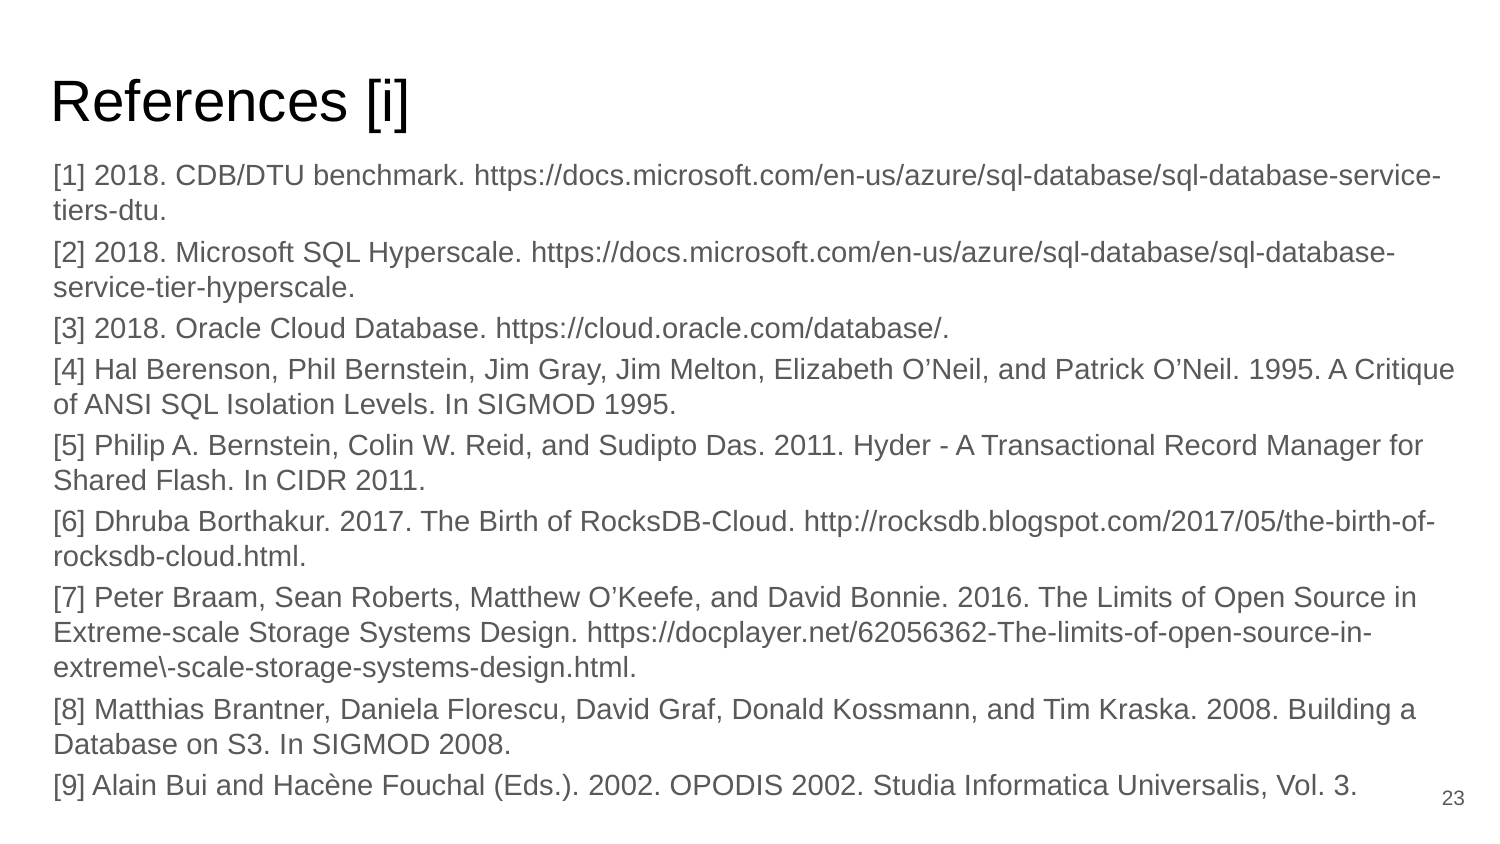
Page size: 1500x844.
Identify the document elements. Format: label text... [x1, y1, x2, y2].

title References [i] [35, 38, 1434, 132]
list [1] 2018. CDB/DTU benchmark. https://docs.microsoft.com/en-us/azure/sql-database/sql-database-service-tiers-dtu. [2] 2018. Microsoft SQL Hyperscale. https://docs.microsoft.com/en-us/azure/sql-database/sql-database-service-tier-hyperscale. [3] 2018. Oracle Cloud Database. https://cloud.oracle.com/database/. [4] Hal Berenson, Phil Bernstein, Jim Gray, Jim Melton, Elizabeth O’Neil, and Patrick O’Neil. 1995. A Critique of ANSI SQL Isolation Levels. In SIGMOD 1995. [5] Philip A. Bernstein, Colin W. Reid, and Sudipto Das. 2011. Hyder - A Transactional Record Manager for Shared Flash. In CIDR 2011. [6] Dhruba Borthakur. 2017. The Birth of RocksDB-Cloud. http://rocksdb.blogspot.com/2017/05/the-birth-of-rocksdb-cloud.html. [7] Peter Braam, Sean Roberts, Matthew O’Keefe, and David Bonnie. 2016. The Limits of Open Source in Extreme-scale Storage Systems Design. https://docplayer.net/62056362-The-limits-of-open-source-in-extreme\-scale-storage-systems-design.html. [8] Matthias Brantner, Daniela Florescu, David Graf, Donald Kossmann, and Tim Kraska. 2008. Building a Database on S3. In SIGMOD 2008. [9] Alain Bui and Hacène Fouchal (Eds.). 2002. OPODIS 2002. Studia Informatica Universalis, Vol. 3. [38, 141, 1487, 703]
slide_number 23 [1389, 764, 1480, 830]
